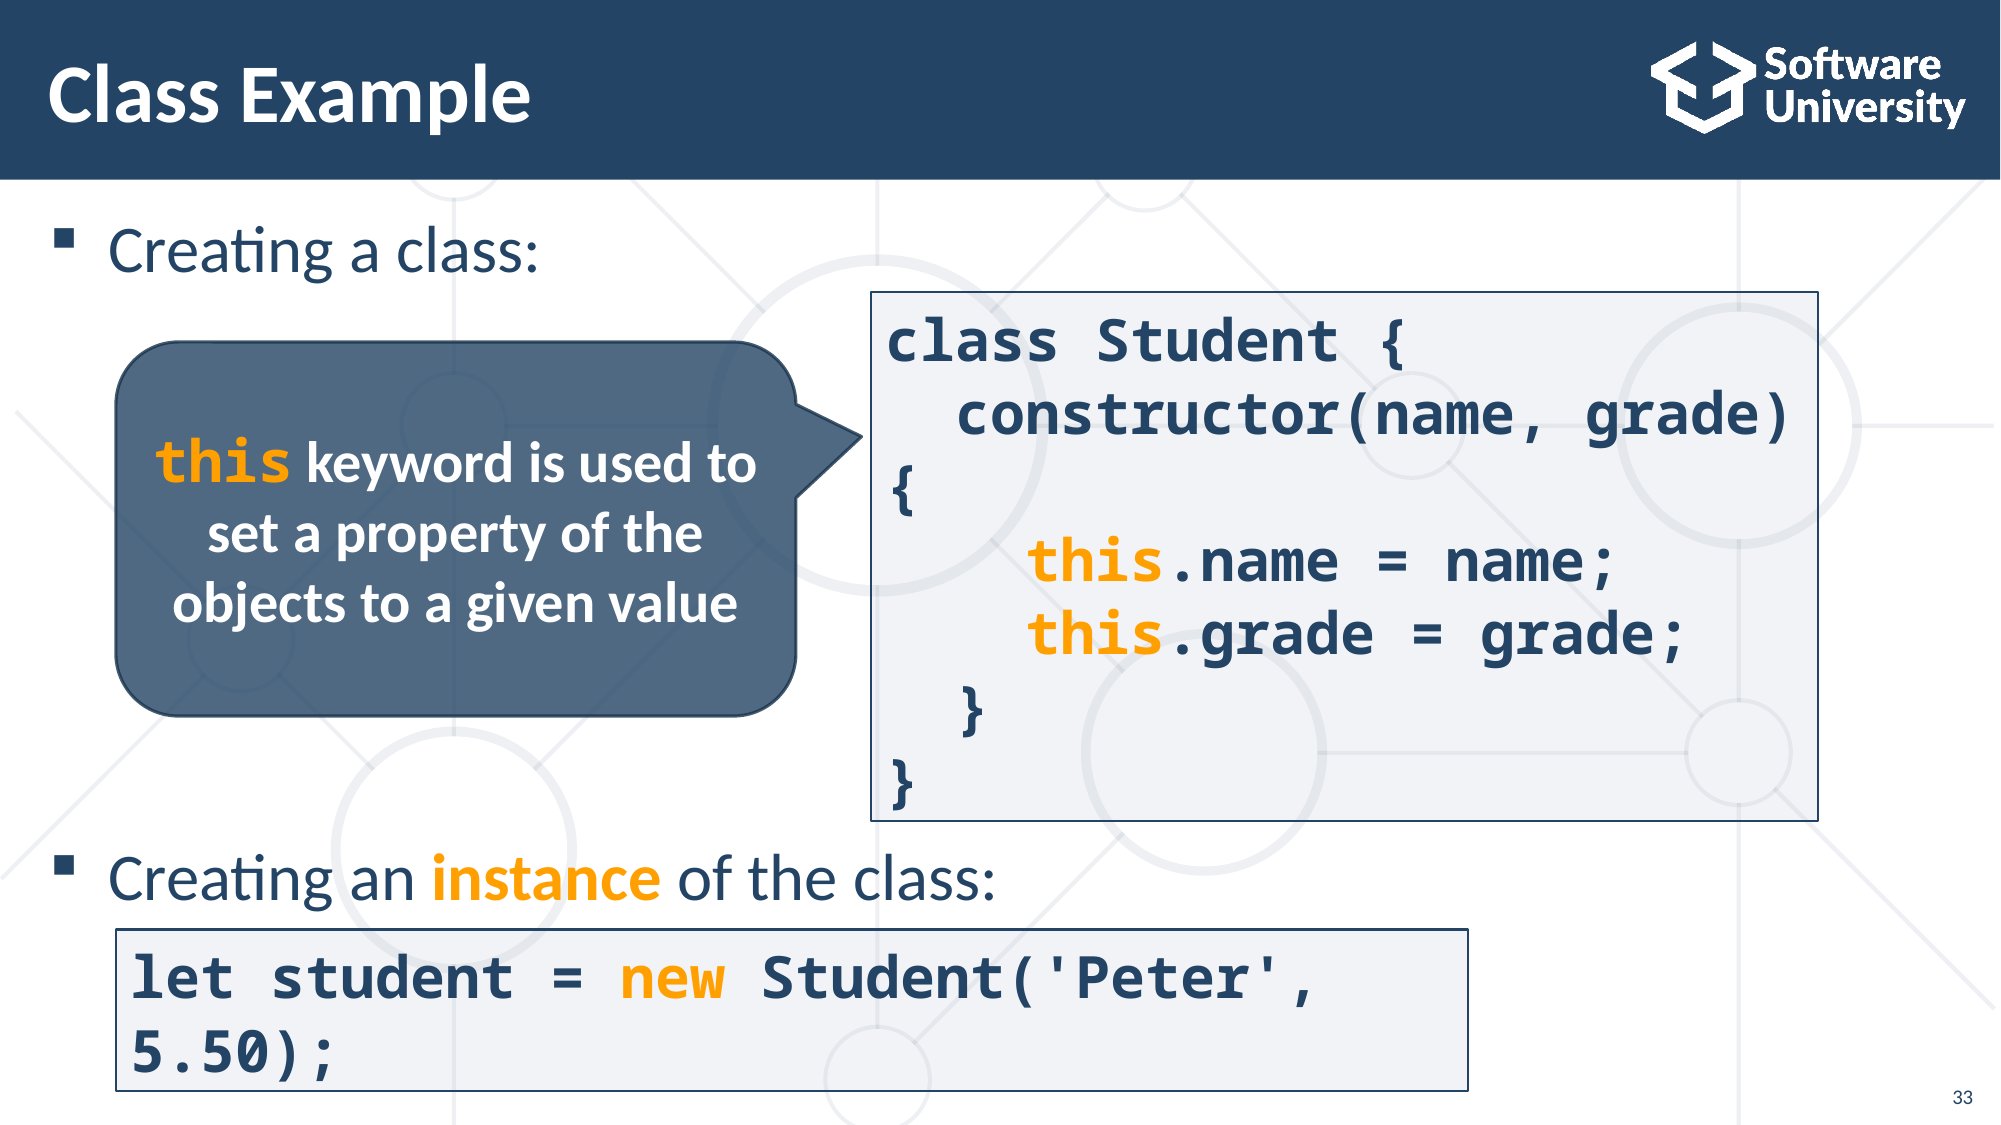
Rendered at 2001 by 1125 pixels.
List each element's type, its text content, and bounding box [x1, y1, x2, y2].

slide_number 33 [1927, 1067, 1989, 1117]
text_box this keyword is used to set a property of the objects to a given value [113, 339, 864, 719]
title Class Example [31, 16, 1625, 162]
picture [1651, 41, 1966, 134]
list Creating a class: Creating an instance of the class: [31, 196, 1970, 1104]
text_box class Student { constructor(name, grade) { this.name = name; this.grade = grade; } } [870, 291, 1819, 821]
text_box let student = new Student('Peter', 5.50); [115, 929, 1469, 1092]
